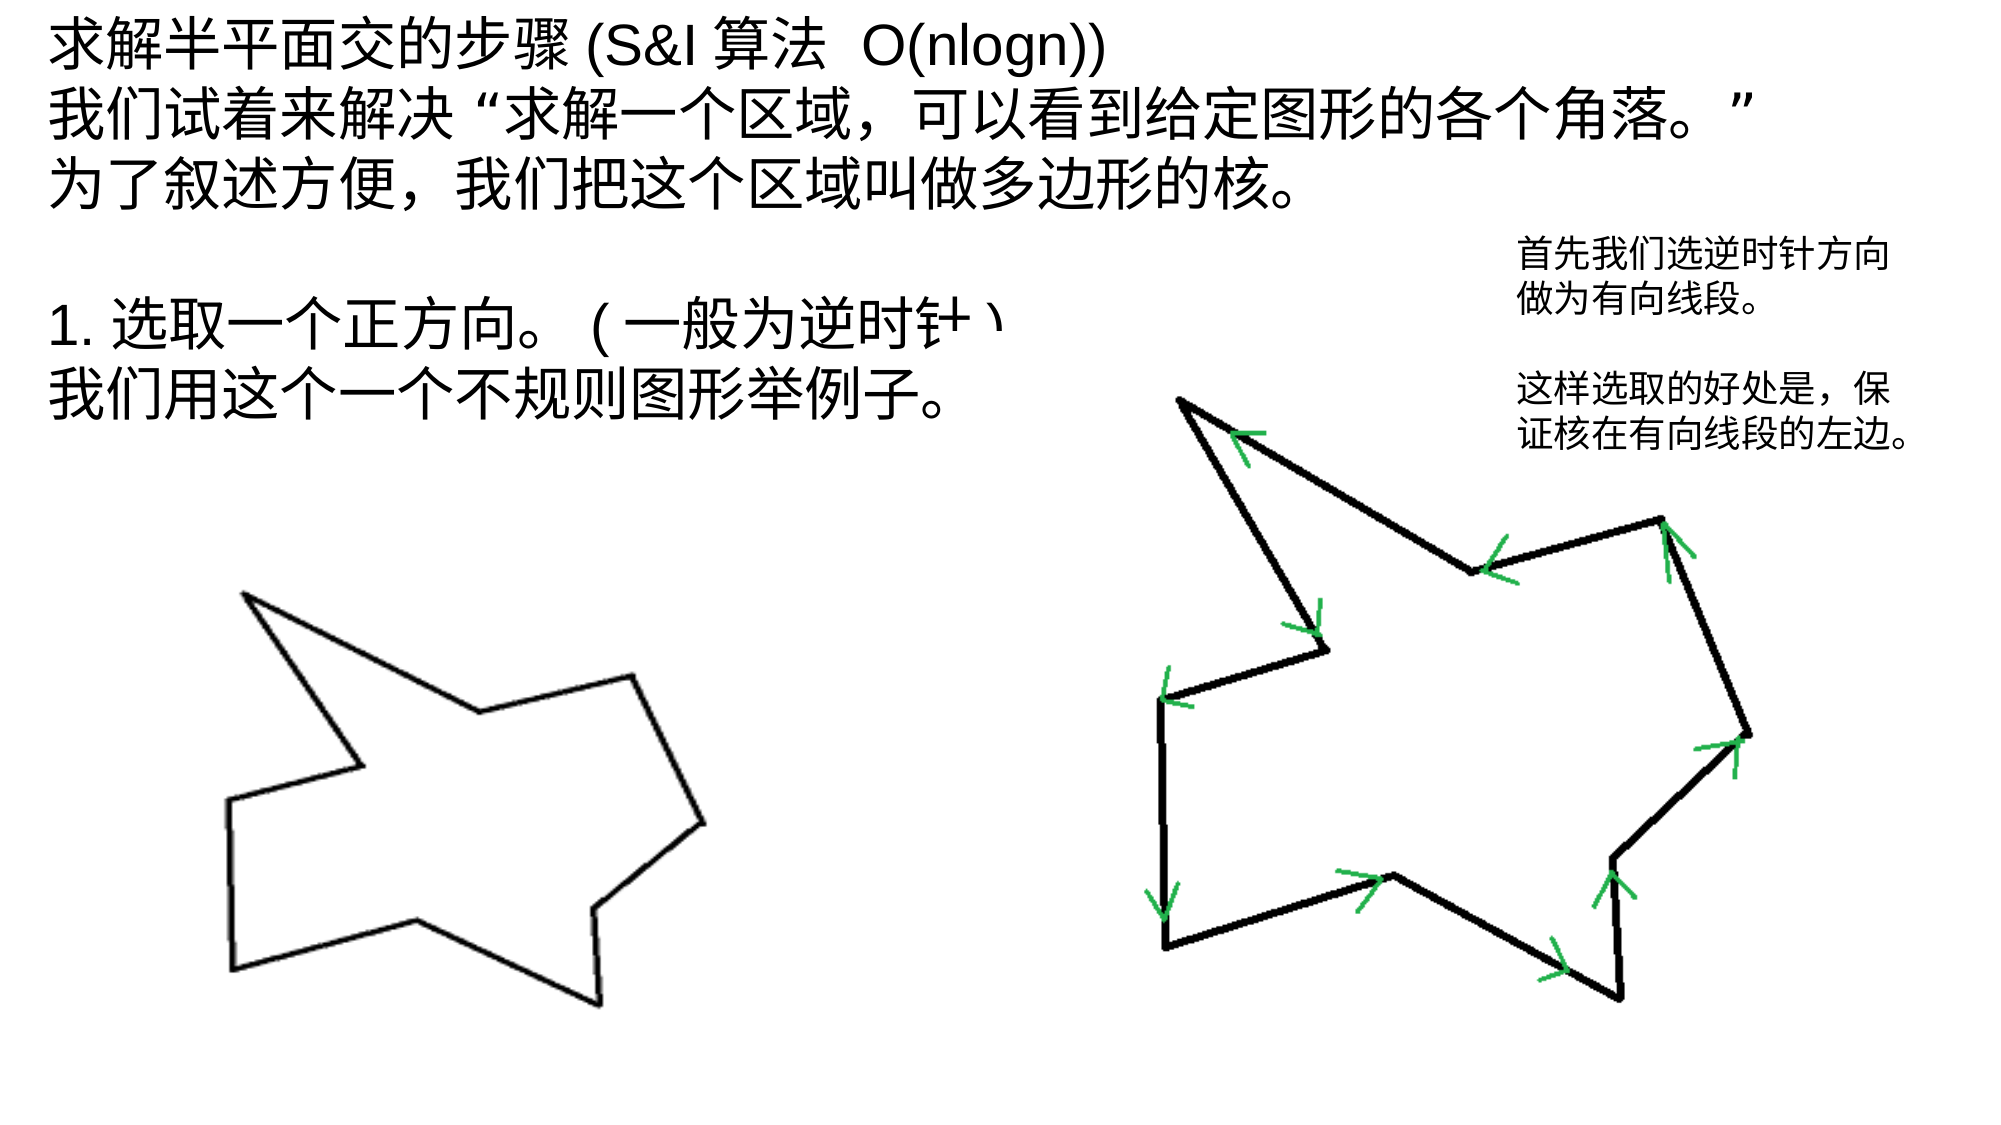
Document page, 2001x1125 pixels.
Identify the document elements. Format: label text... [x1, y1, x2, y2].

picture [949, 330, 1919, 1125]
text_box 求解半平面交的步骤(S&I算法 O(nlogn)) 我们试着来解决 “求解一个区域，可以看到给定图形的各个角落。” 为了叙述方便，我们把这个区域叫做多边形的核。 1.选取一个正方向。(一般为逆时针) 我们用这个一个不规则图形举例子。 [32, 0, 1968, 435]
text_box 首先我们选逆时针方向做为有向线段。 这样选取的好处是，保证核在有向线段的左边。 [1501, 222, 1919, 330]
picture [99, 550, 856, 1075]
